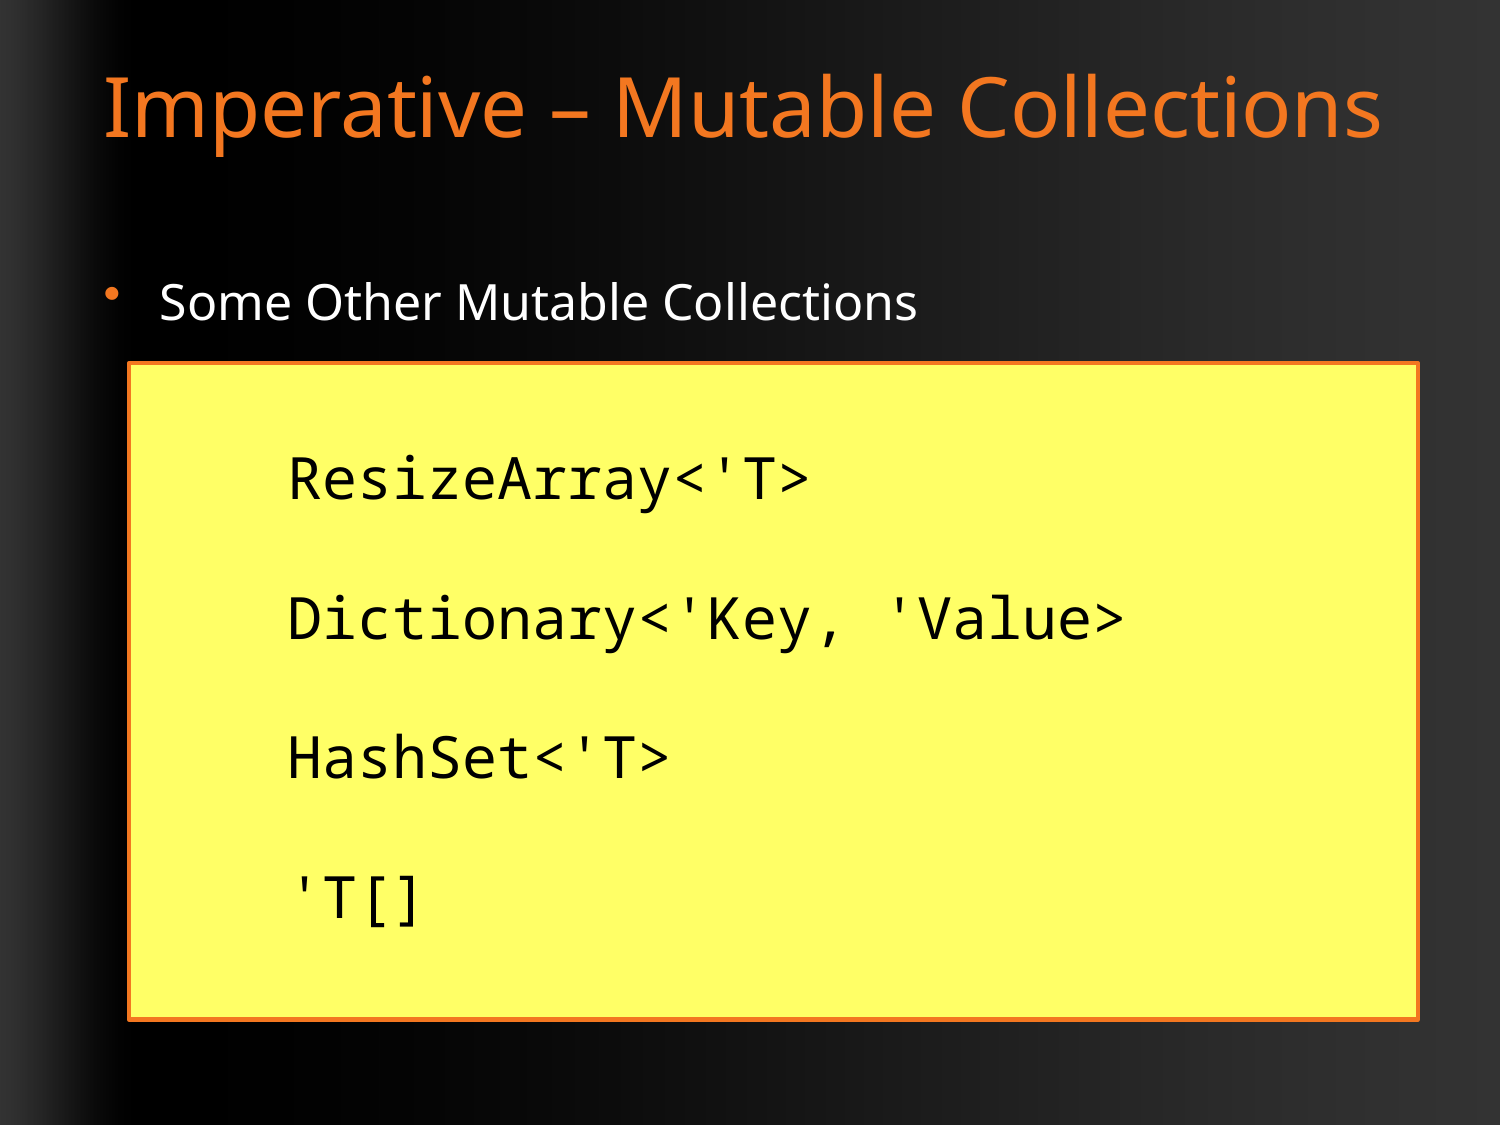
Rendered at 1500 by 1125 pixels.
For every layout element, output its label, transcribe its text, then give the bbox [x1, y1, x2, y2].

title Imperative – Mutable Collections [88, 46, 1410, 235]
list Some Other Mutable Collections [88, 262, 1410, 1006]
picture [0, 0, 1500, 1125]
text_box ResizeArray<'T> Dictionary<'Key, 'Value> HashSet<'T> 'T[] [127, 361, 1420, 1022]
